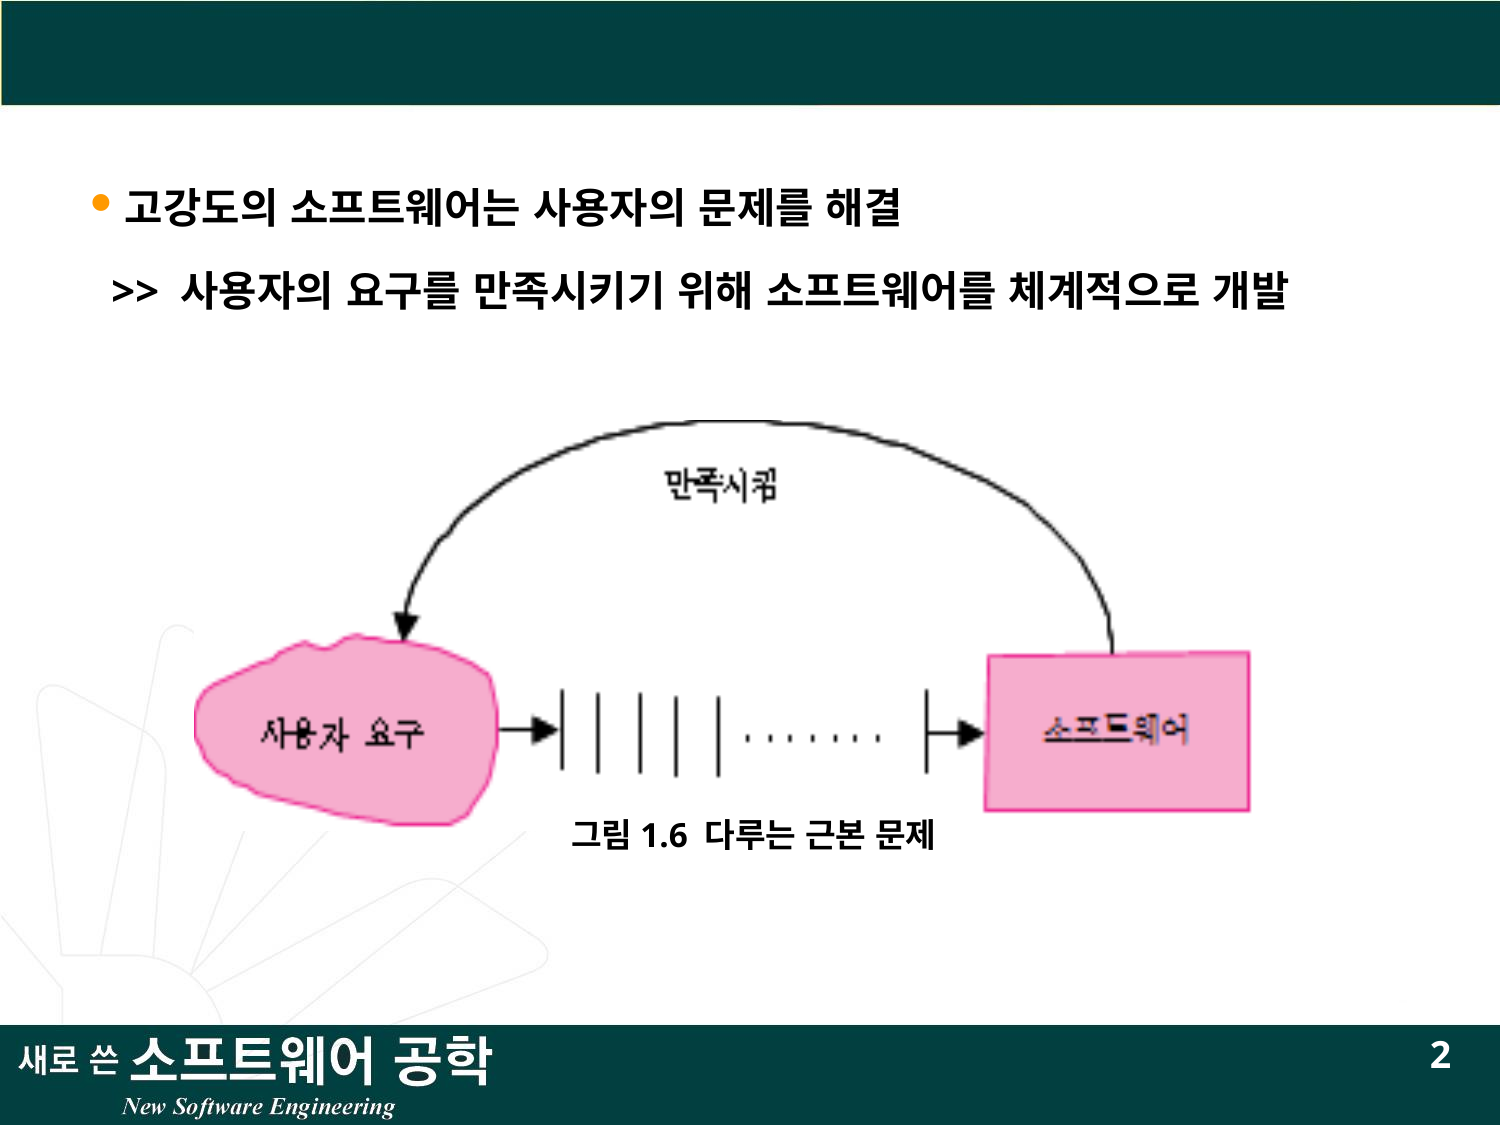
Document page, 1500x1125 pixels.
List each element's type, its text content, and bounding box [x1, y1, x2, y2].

slide_number 2 [1115, 1022, 1467, 1102]
list 고강도의 소프트웨어는 사용자의 문제를 해결 >> 사용자의 요구를 만족시키기 위해 소프트웨어를 체계적으로 개발 [74, 148, 1426, 1006]
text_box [194, 420, 1259, 874]
picture [0, 0, 1500, 1125]
